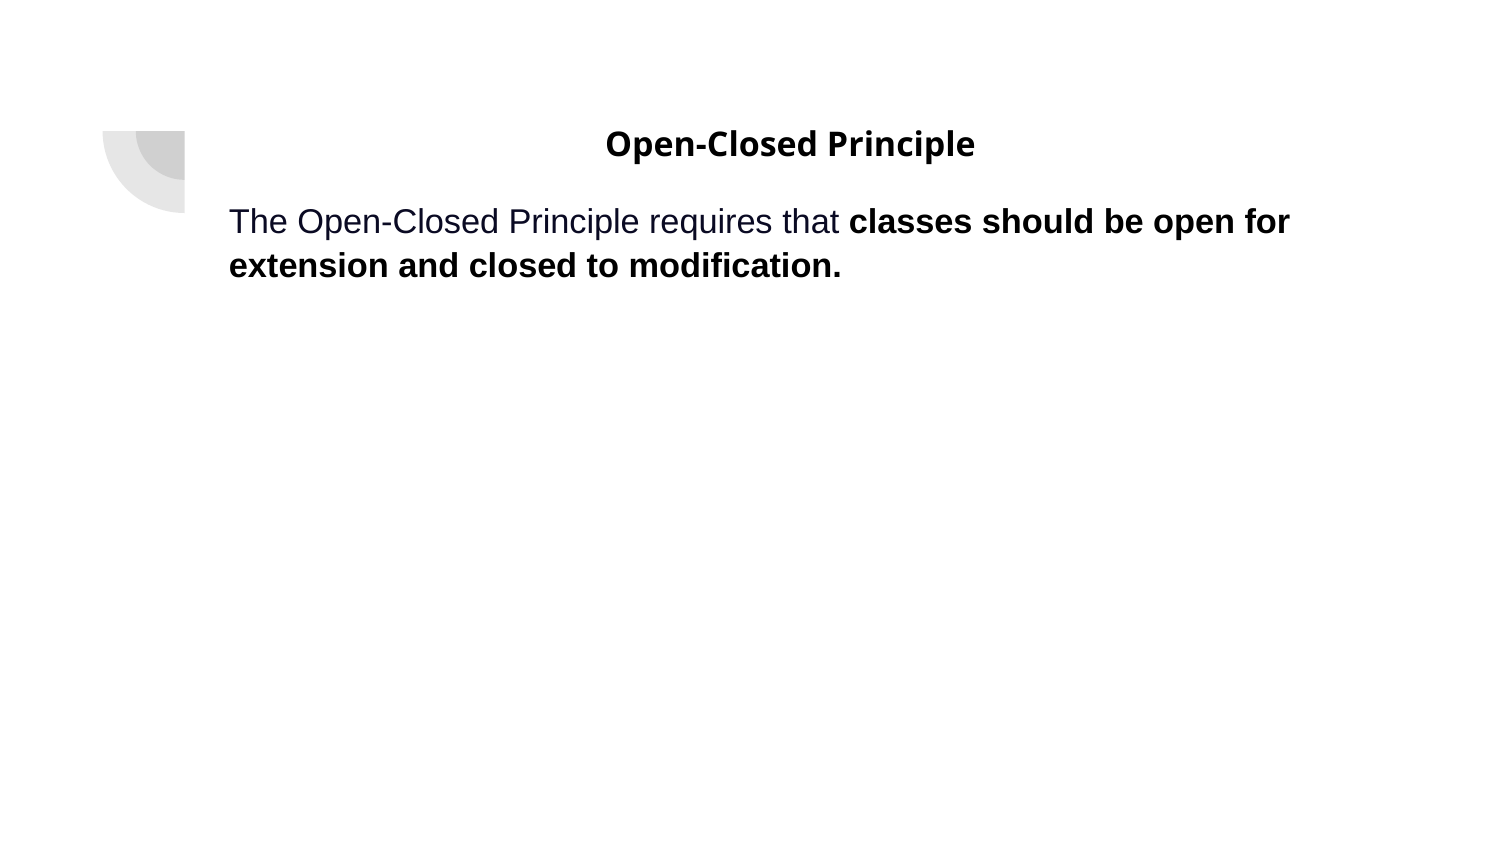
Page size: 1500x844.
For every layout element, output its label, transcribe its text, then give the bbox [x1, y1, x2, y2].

title Open-Closed Principle [213, 98, 1368, 181]
list The Open-Closed Principle requires that classes should be open for extension and closed to modification. [213, 181, 1368, 599]
